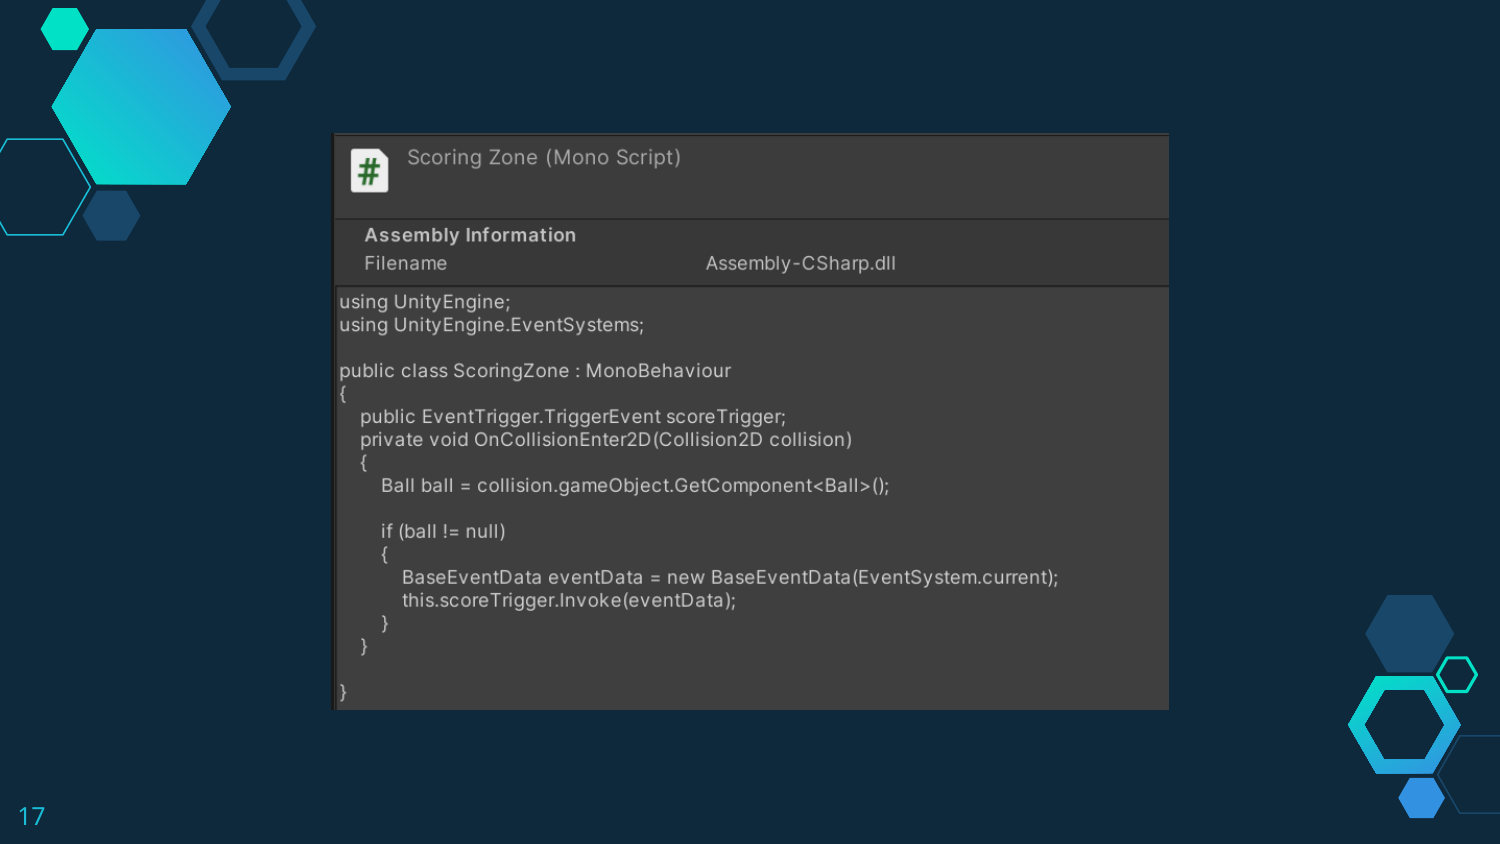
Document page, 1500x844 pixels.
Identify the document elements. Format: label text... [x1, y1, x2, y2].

slide_number 17 [2, 785, 93, 844]
picture [331, 133, 1169, 711]
